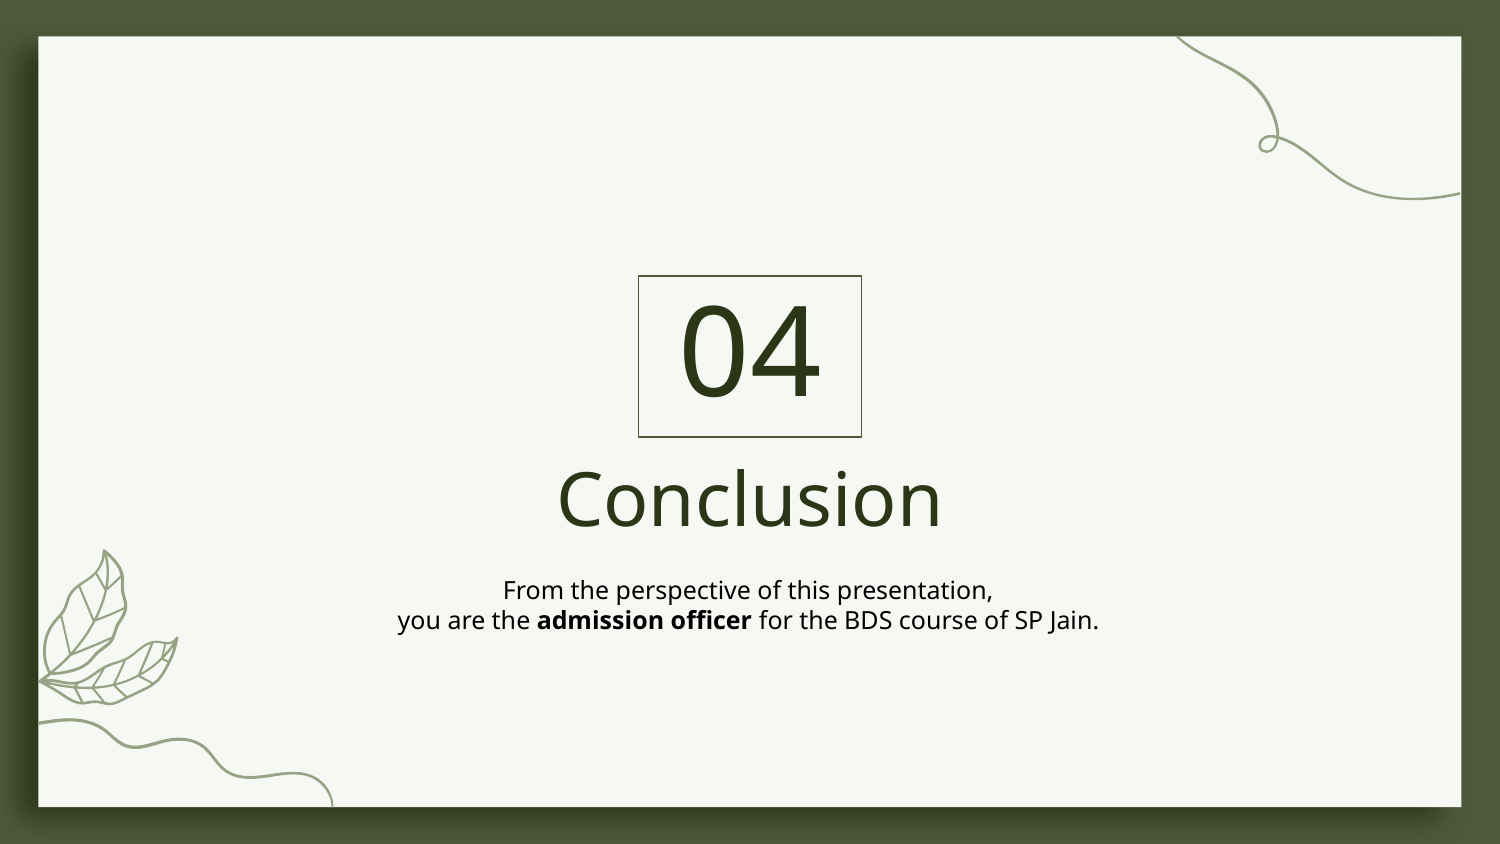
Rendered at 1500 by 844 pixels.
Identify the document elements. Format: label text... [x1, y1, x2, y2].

title 04 [638, 275, 862, 438]
text_box From the perspective of this presentation, you are the admission officer for the BDS course of SP Jain. [371, 567, 1127, 643]
title Conclusion [373, 436, 1127, 567]
